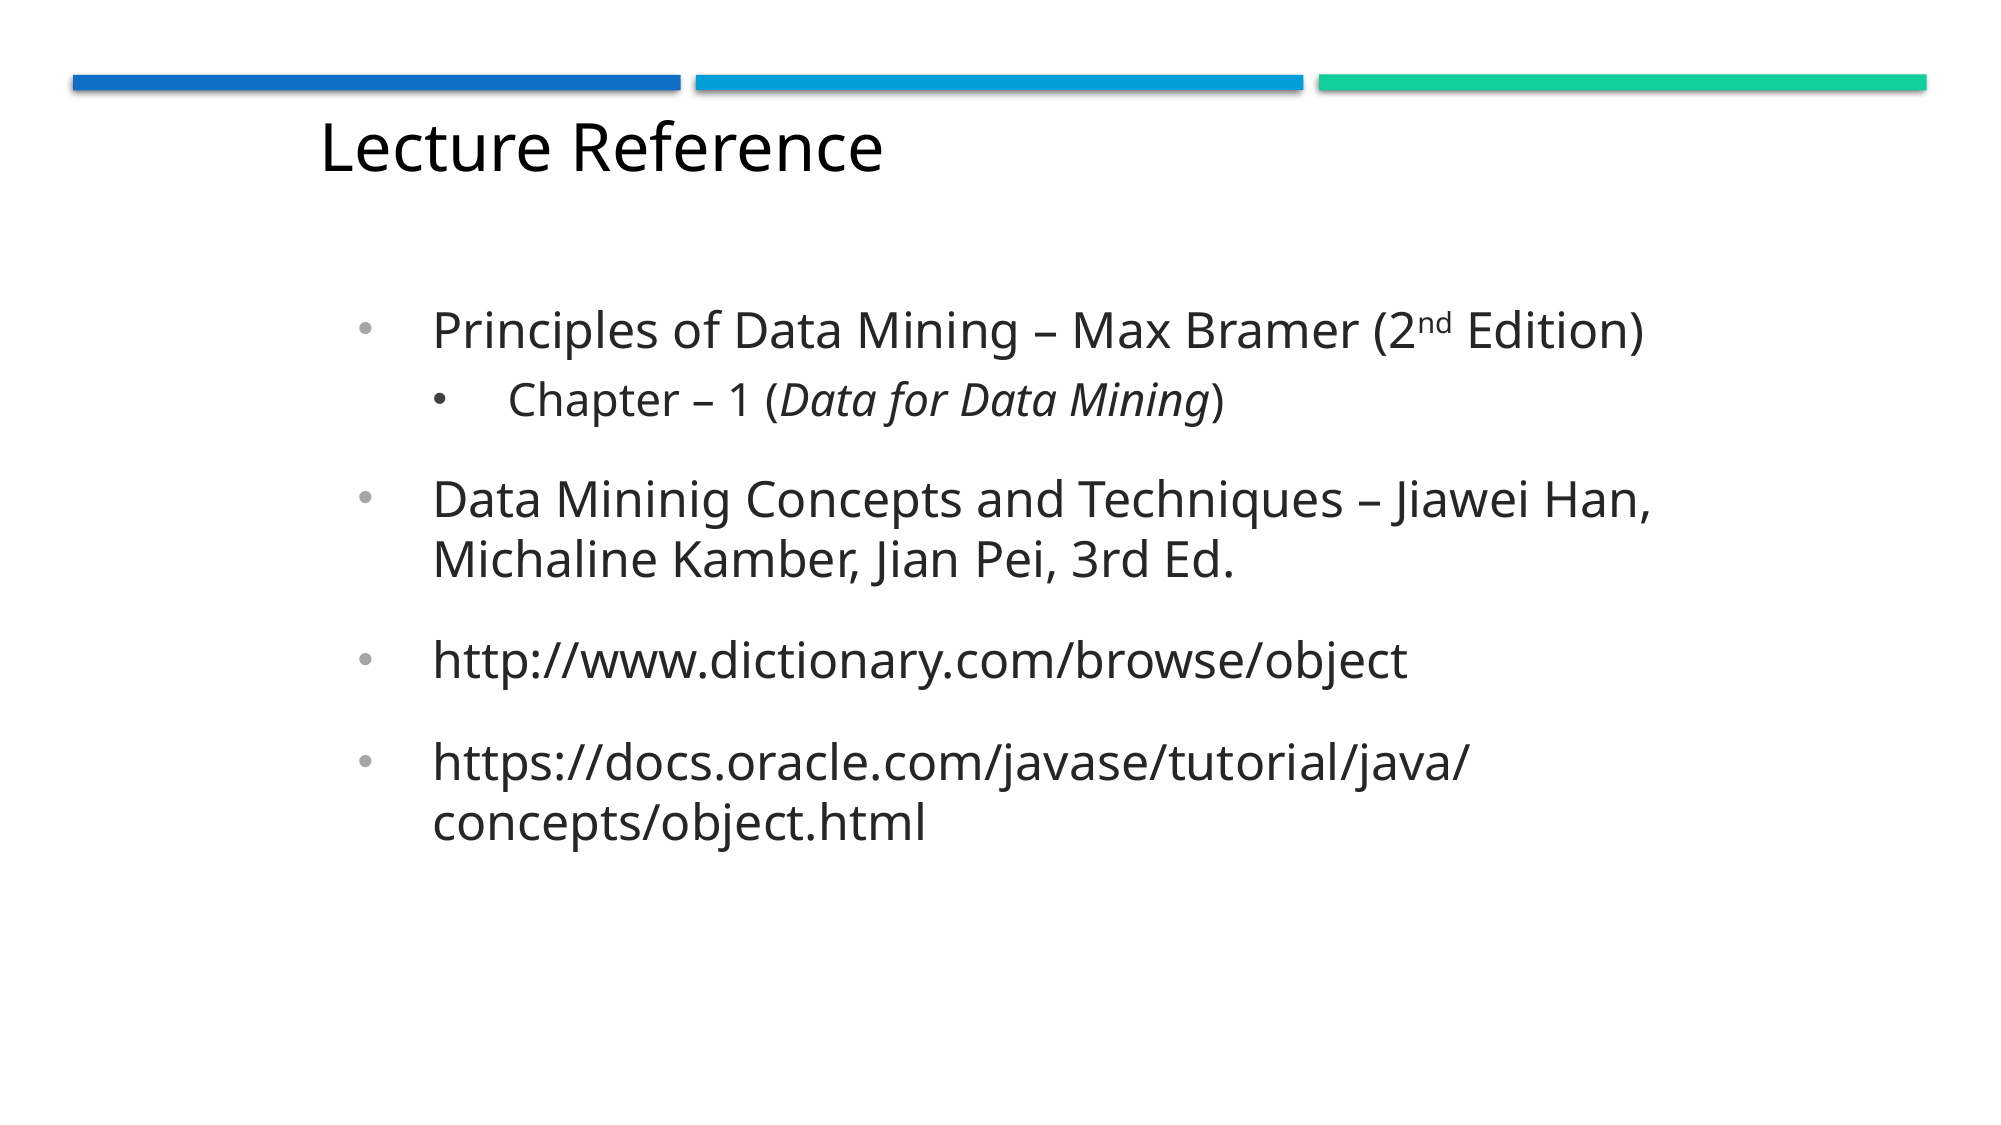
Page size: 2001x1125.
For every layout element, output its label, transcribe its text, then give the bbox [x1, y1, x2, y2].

text_box Lecture Reference [304, 97, 1510, 215]
text_box Principles of Data Mining – Max Bramer (2nd Edition) Chapter – 1 (Data for Data Mining) Data Mininig Concepts and Techniques – Jiawei Han, Michaline Kamber, Jian Pei, 3rd Ed. http://www.dictionary.com/browse/object https://docs.oracle.com/javase/tutorial/java/concepts/object.html [342, 290, 1686, 1030]
